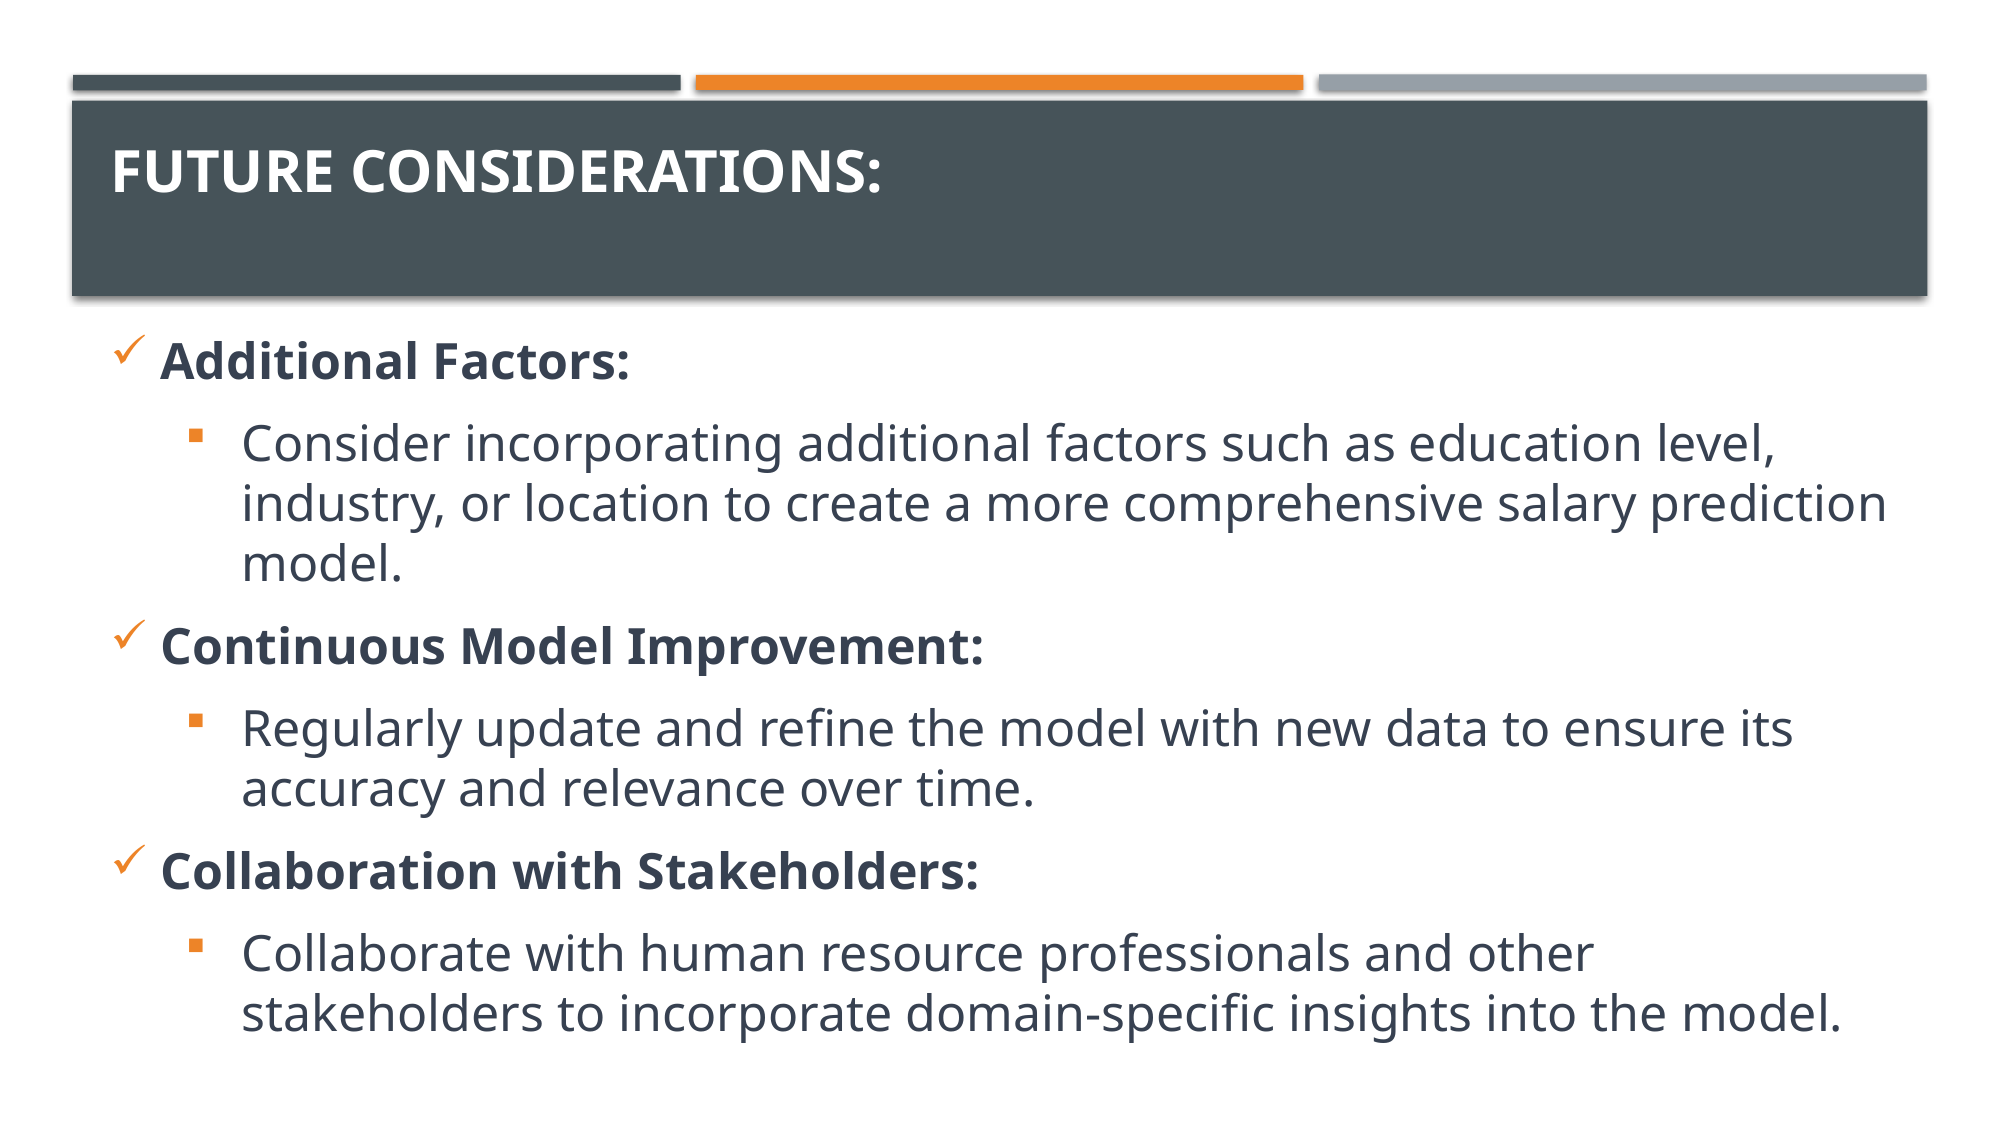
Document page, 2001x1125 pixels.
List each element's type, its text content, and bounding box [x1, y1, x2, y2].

title Future Considerations: [95, 115, 1905, 282]
list Additional Factors: Consider incorporating additional factors such as education level, industry, or location to create a more comprehensive salary prediction model. Continuous Model Improvement: Regularly update and refine the model with new data to ensure its accuracy and relevance over time. Collaboration with Stakeholders: Collaborate with human resource professionals and other stakeholders to incorporate domain-specific insights into the model. [95, 357, 1905, 1097]
